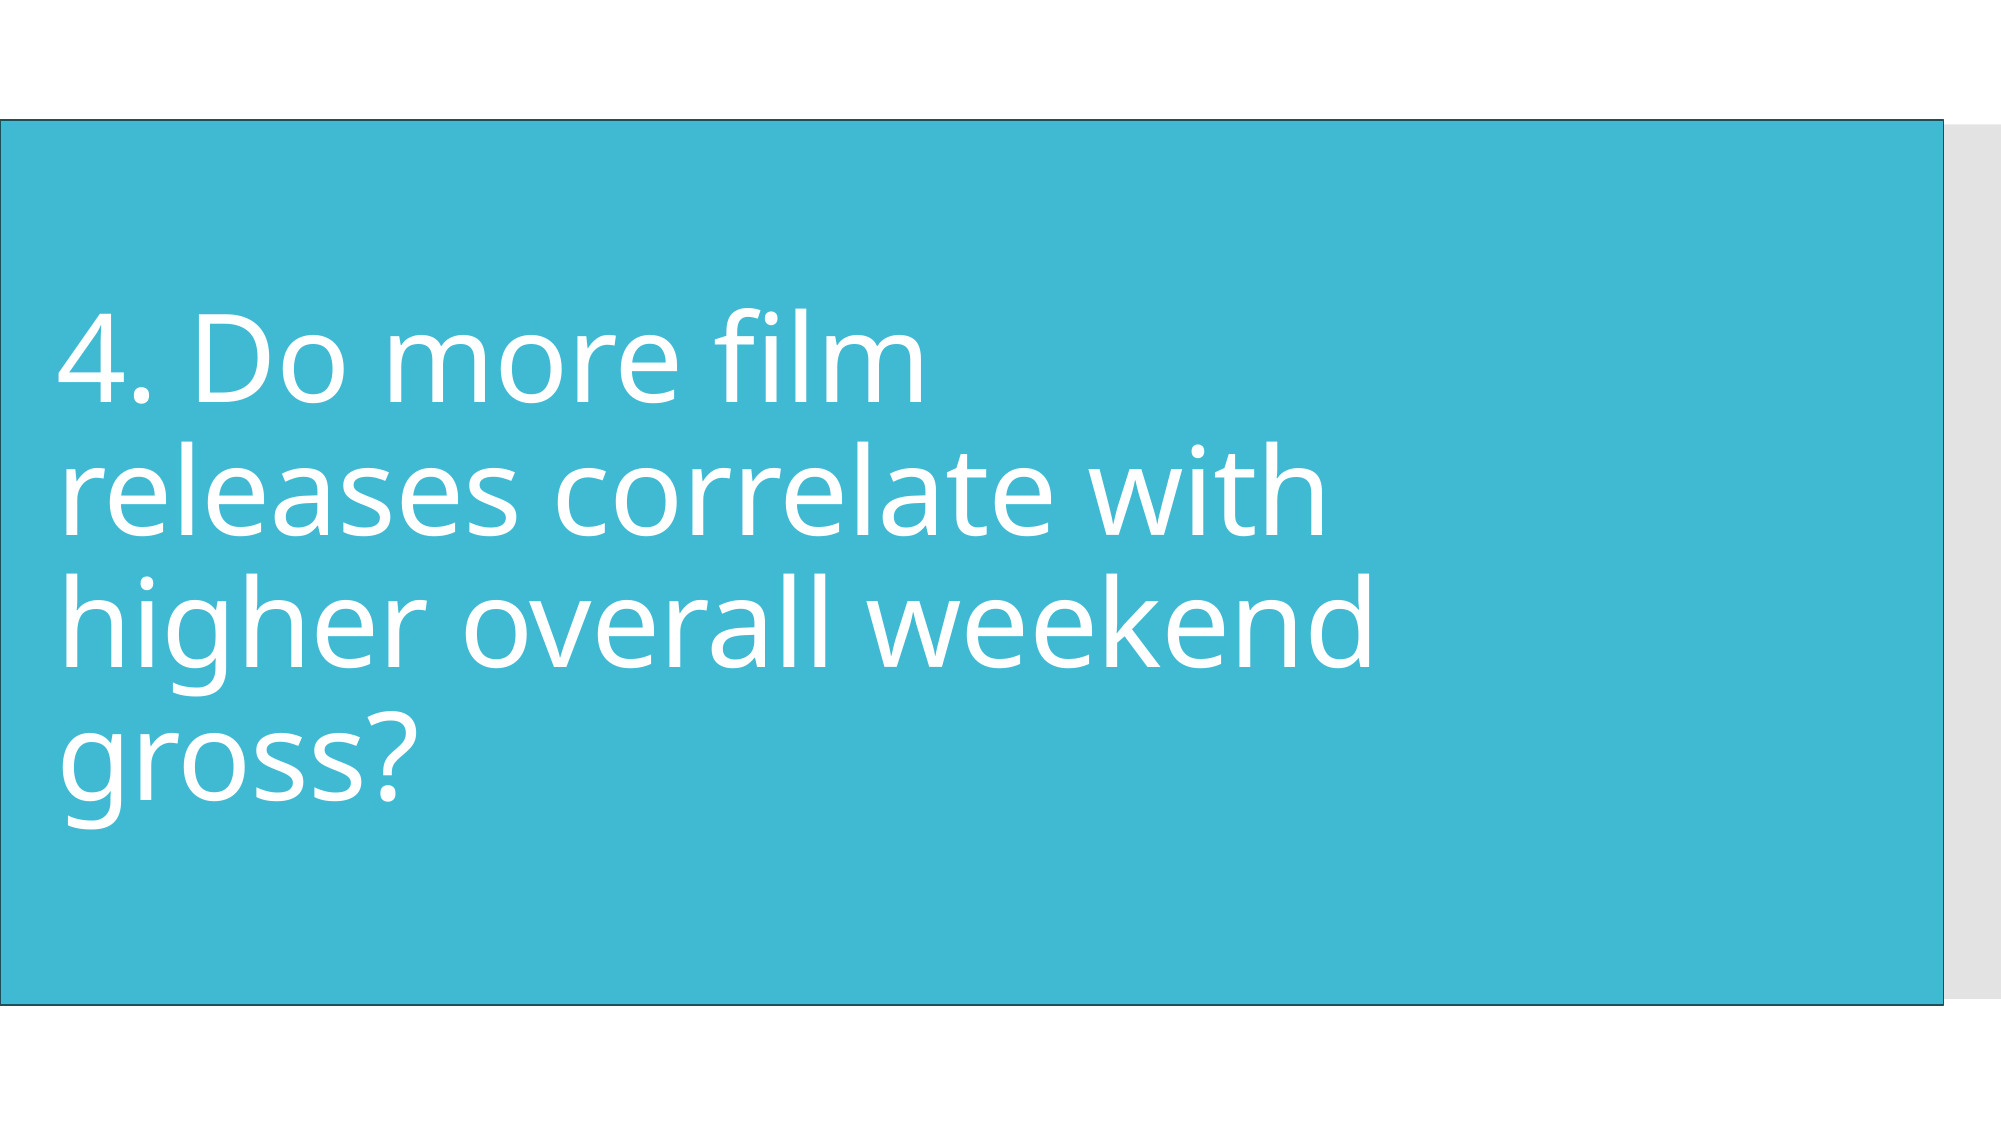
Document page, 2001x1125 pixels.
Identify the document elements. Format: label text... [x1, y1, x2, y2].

title 4. Do more film releases correlate with higher overall weekend gross? [41, 184, 634, 940]
text_box [0, 119, 1944, 1006]
picture [634, 184, 1835, 940]
